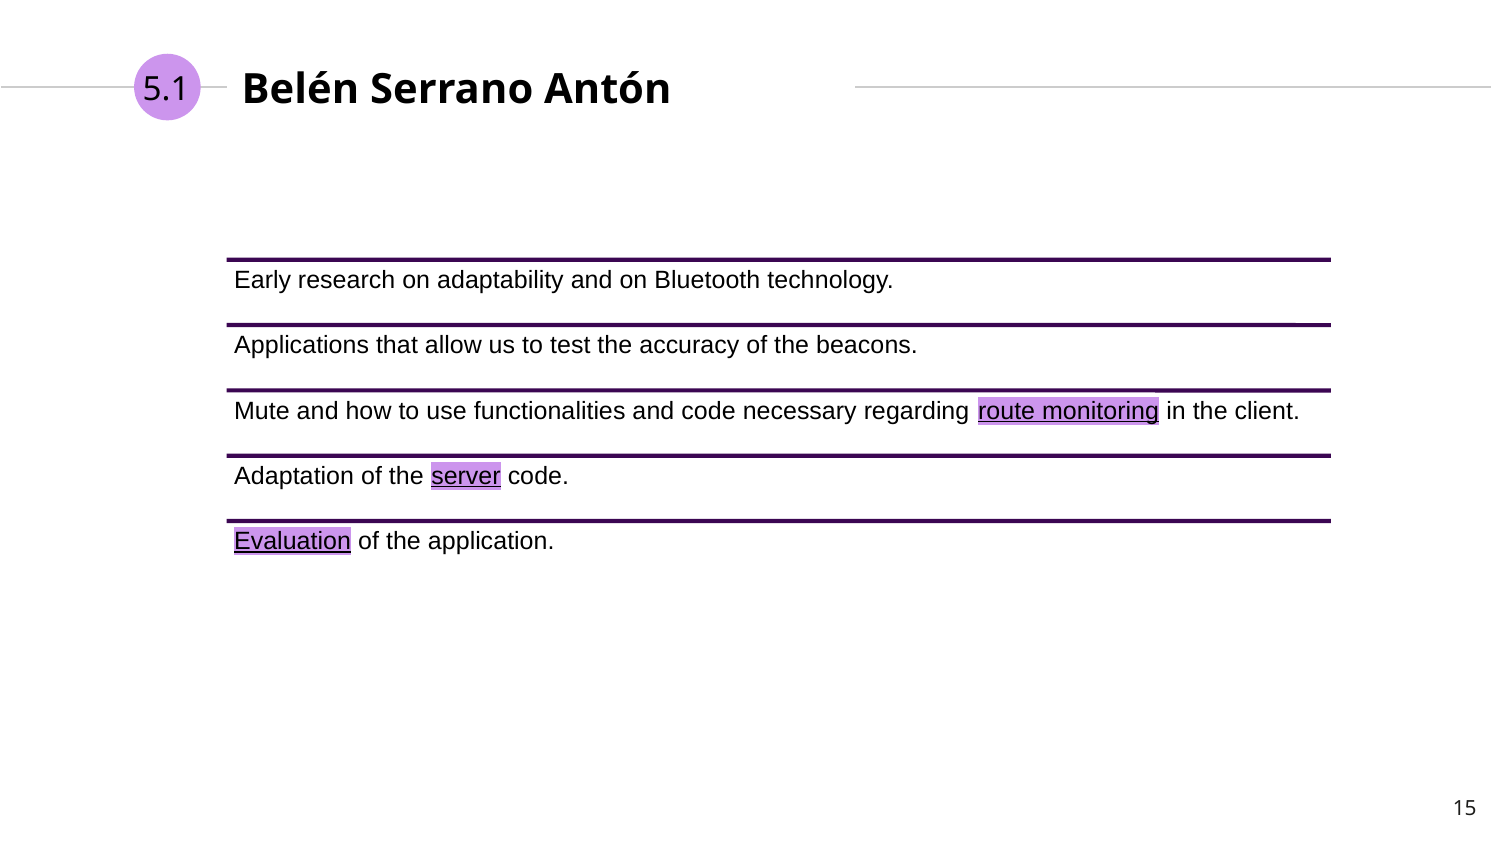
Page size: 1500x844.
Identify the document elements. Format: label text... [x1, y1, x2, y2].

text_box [226, 259, 1332, 587]
slide_number 15 [1401, 779, 1492, 844]
text_box 5.1 [117, 51, 215, 123]
title Belén Serrano Antón [226, 51, 863, 123]
